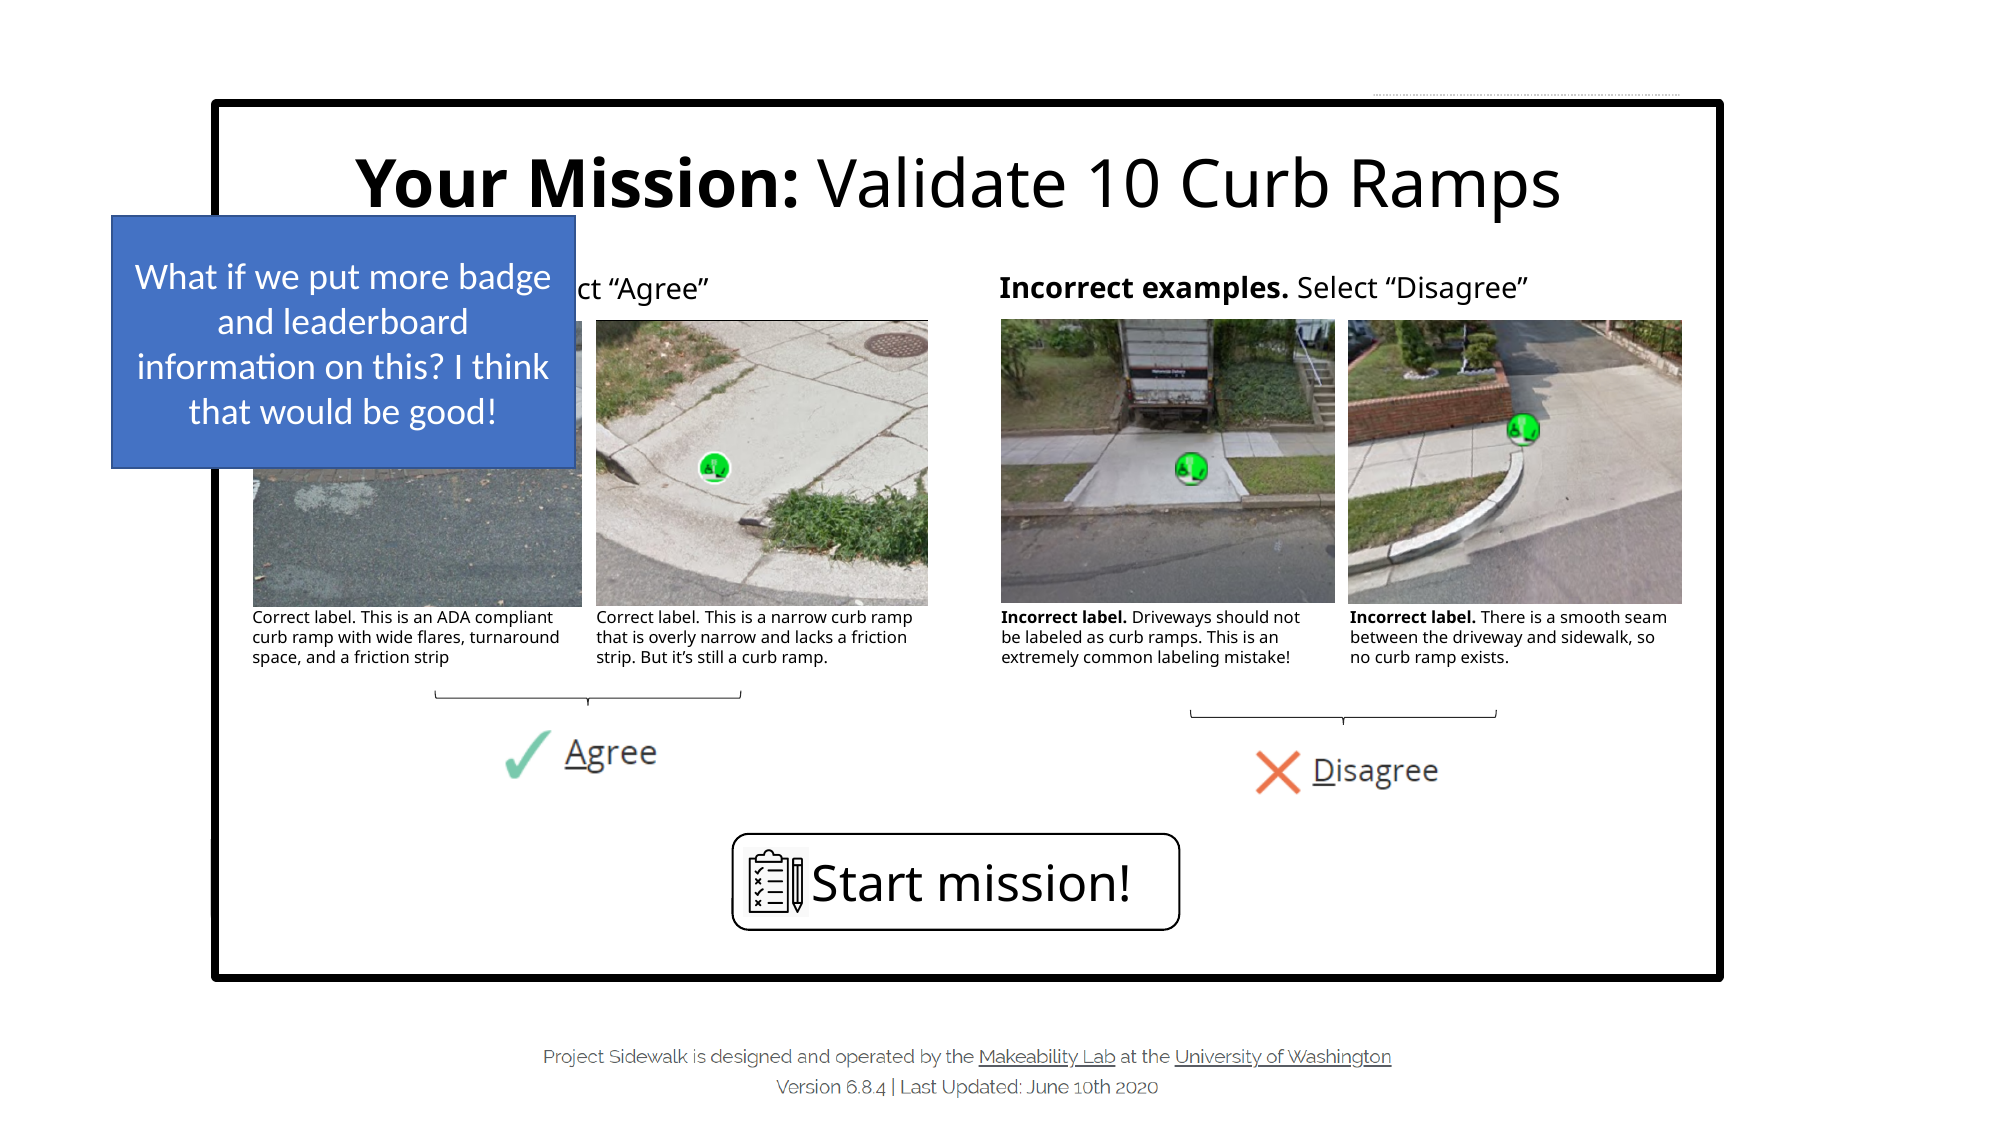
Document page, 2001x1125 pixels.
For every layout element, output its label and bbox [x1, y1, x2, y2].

text_box [253, 320, 928, 607]
picture [42, 0, 1958, 1125]
